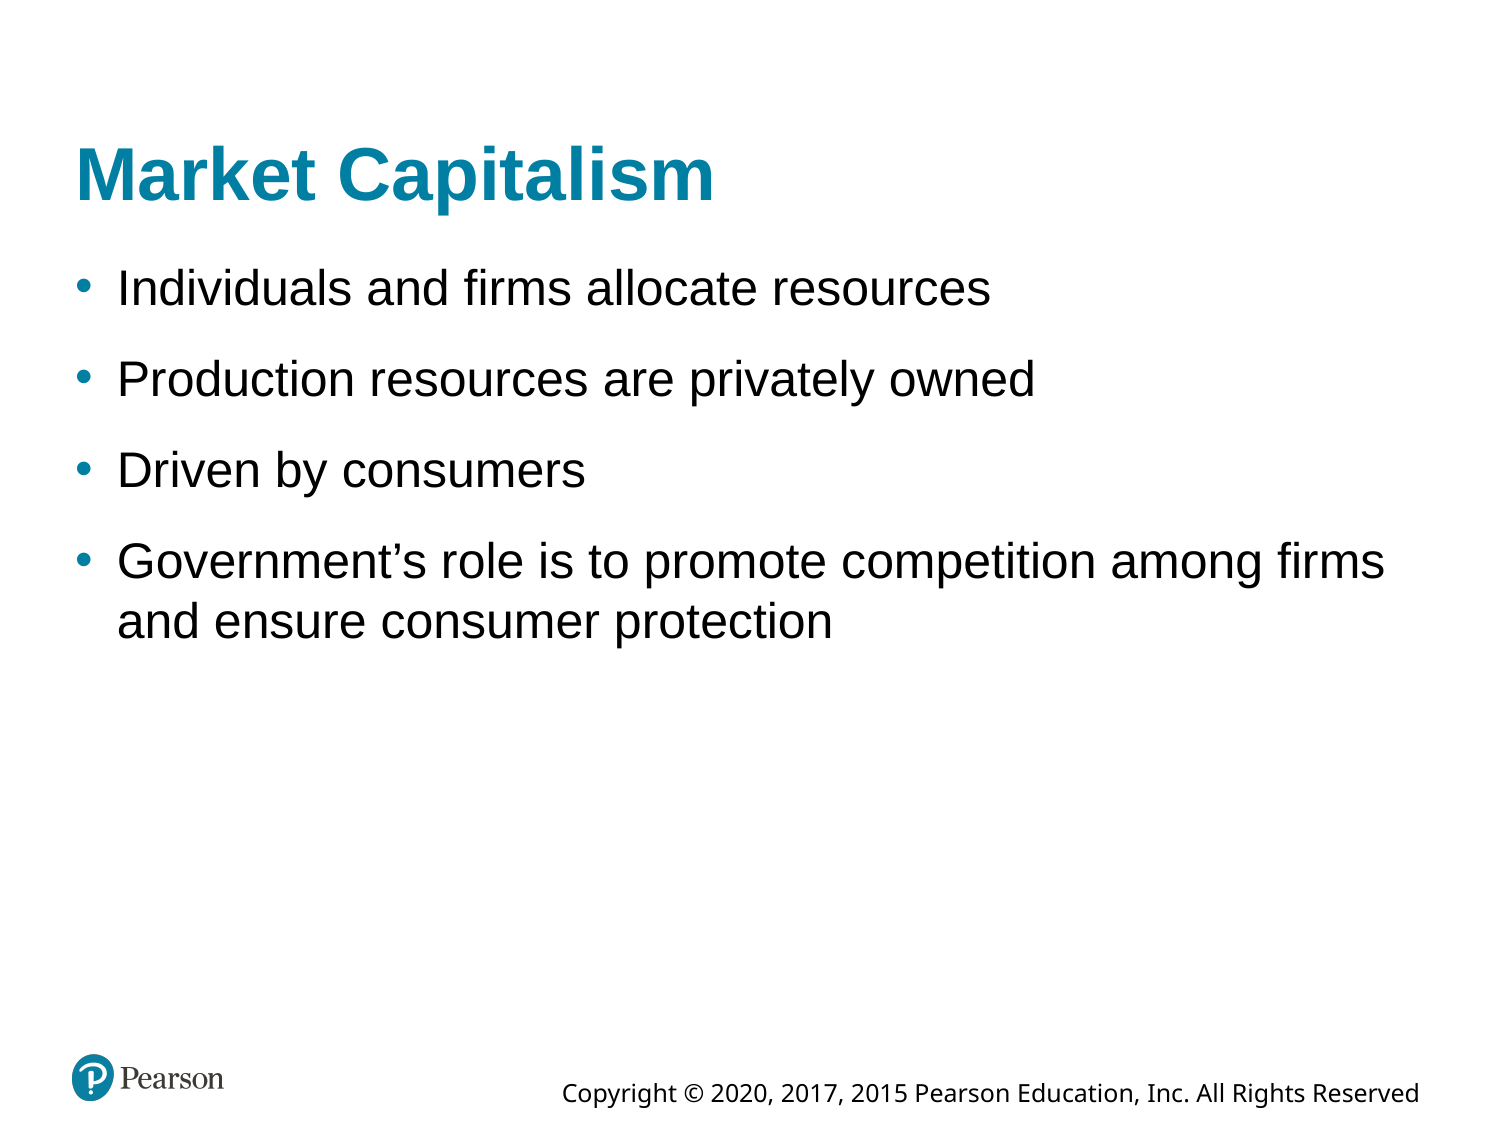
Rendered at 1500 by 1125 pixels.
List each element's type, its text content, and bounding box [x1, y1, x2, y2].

picture [80, 1063, 106, 1088]
picture [72, 1054, 88, 1070]
picture [72, 1087, 83, 1101]
title Market Capitalism [75, 35, 1425, 216]
picture [98, 1054, 224, 1101]
list Individuals and firms allocate resources Production resources are privately owned Driven by consumers Government’s role is to promote competition among firms and ensure consumer protection [75, 255, 1426, 983]
